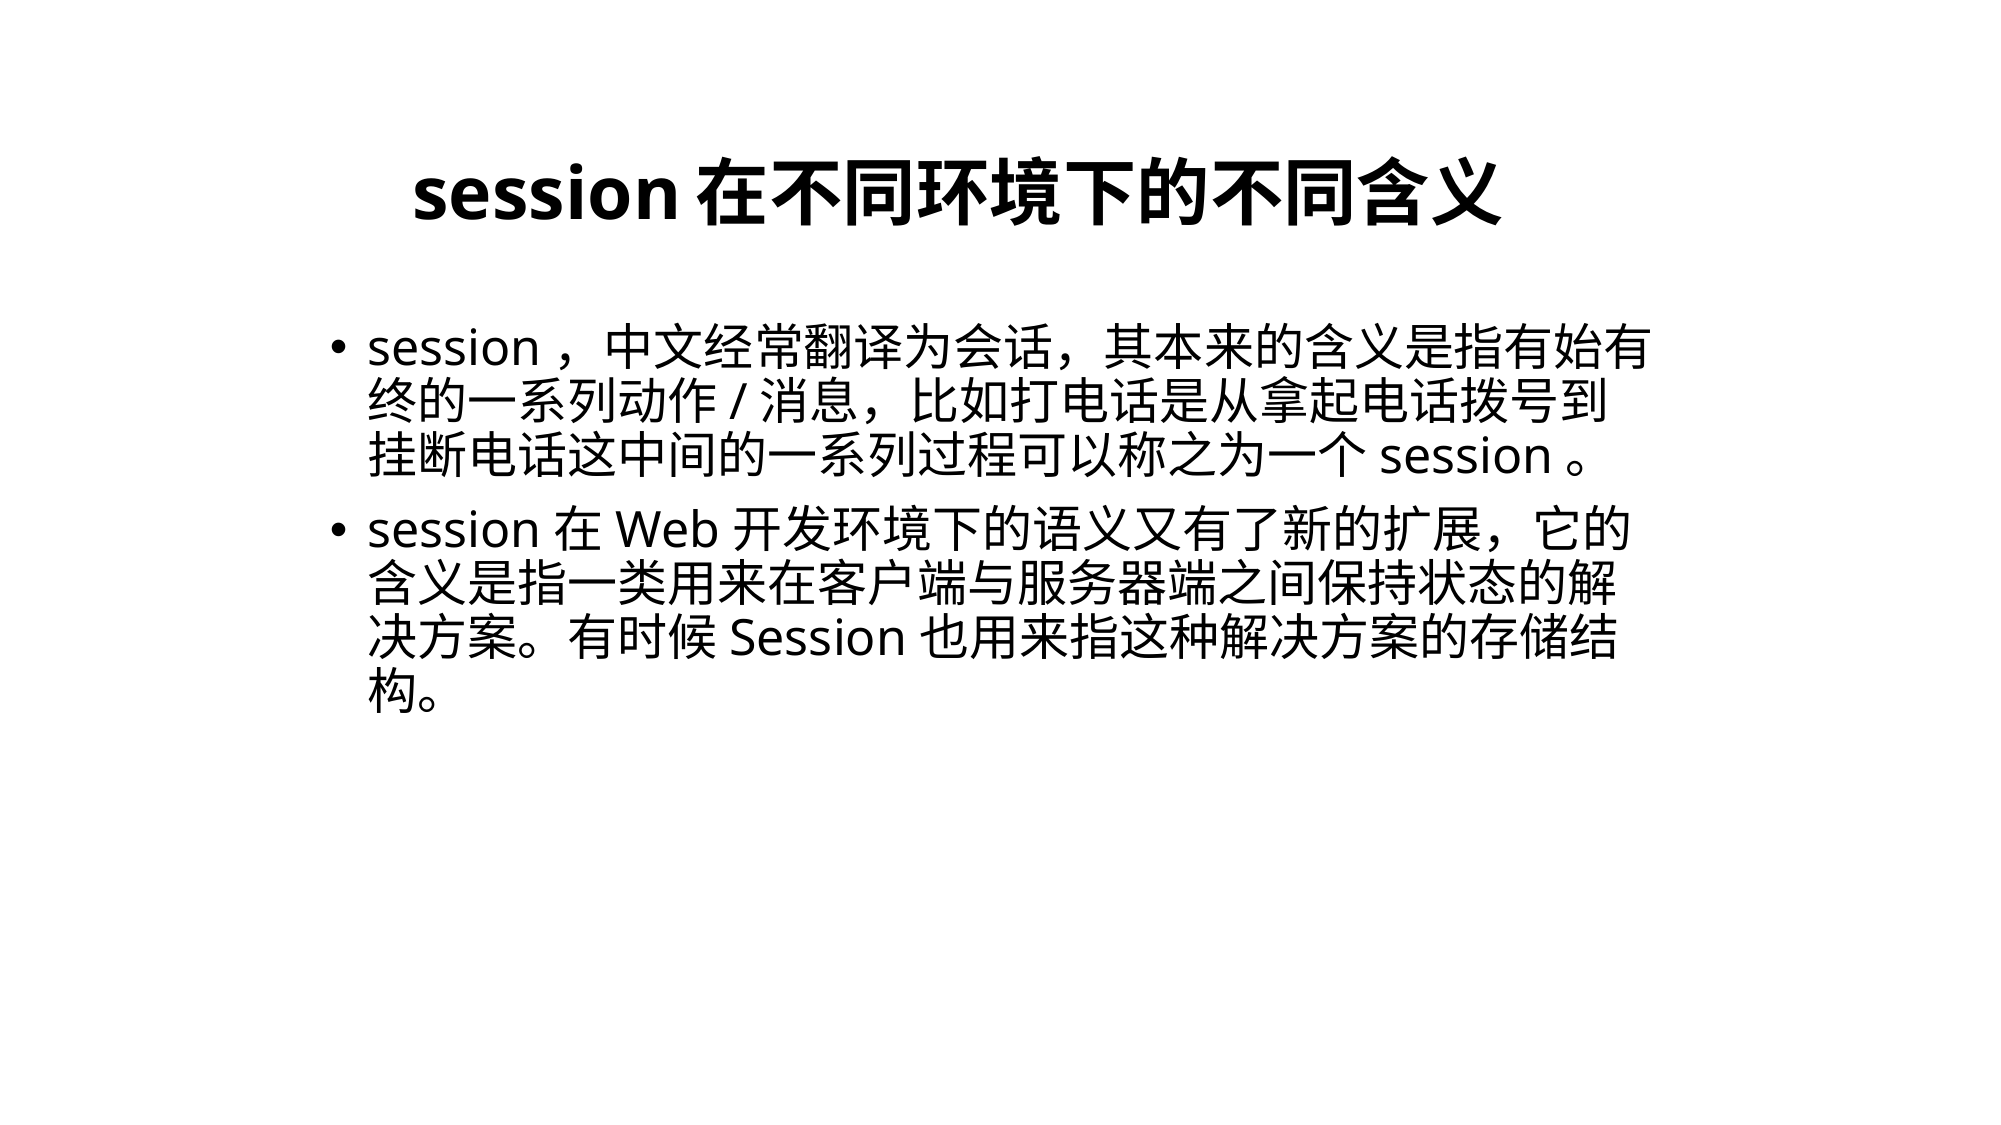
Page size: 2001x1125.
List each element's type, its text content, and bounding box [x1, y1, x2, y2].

list session，中文经常翻译为会话，其本来的含义是指有始有终的一系列动作/消息，比如打电话是从拿起电话拨号到挂断电话这中间的一系列过程可以称之为一个session。 session在Web开发环境下的语义又有了新的扩展，它的含义是指一类用来在客户端与服务器端之间保持状态的解决方案。有时候Session也用来指这种解决方案的存储结构。 [314, 314, 1674, 987]
title session在不同环境下的不同含义 [397, 125, 1660, 268]
